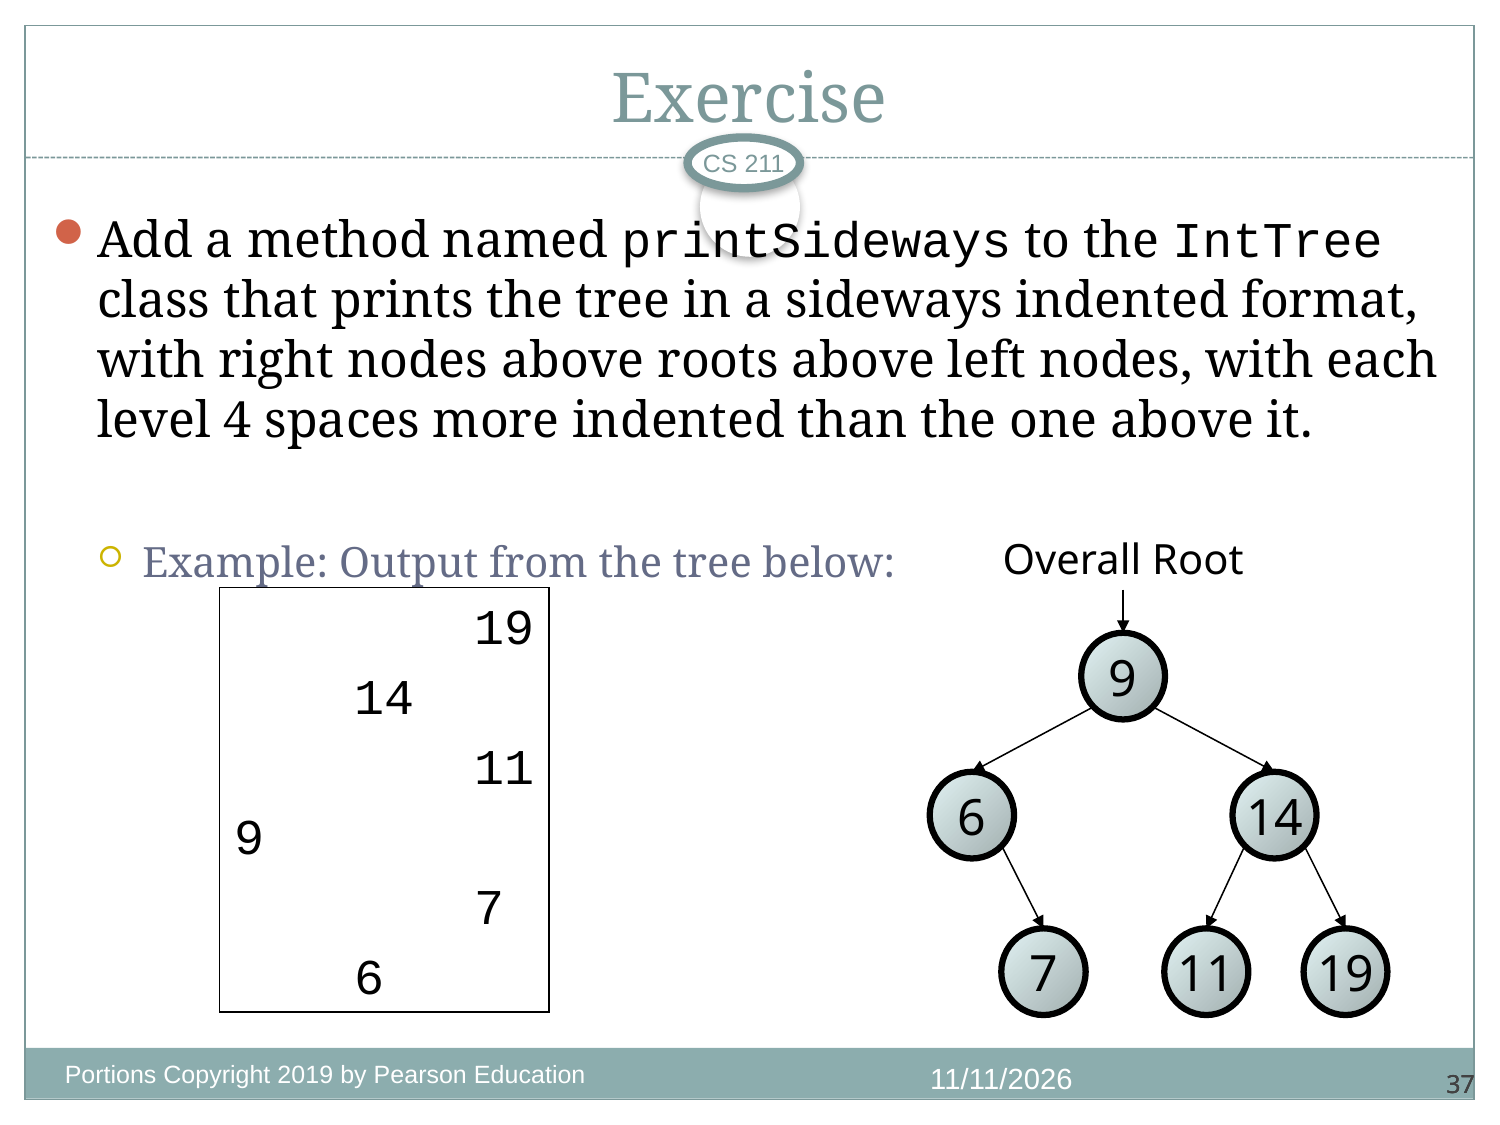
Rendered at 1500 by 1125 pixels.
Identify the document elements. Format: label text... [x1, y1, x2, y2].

footer Portions Copyright 2019 by Pearson Education [50, 1051, 663, 1112]
title Exercise [49, 37, 1450, 144]
slide_number CS 211 [675, 137, 813, 188]
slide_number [837, 1052, 1088, 1113]
text_box 19 14 11 9 7 6 [219, 587, 550, 1013]
list Add a method named printSideways to the IntTree class that prints the tree in a sideways indented format, with right nodes above roots above left nodes, with each level 4 spaces more indented than the one above it. Example: Output from the tree below: [37, 200, 1463, 1038]
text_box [929, 524, 1388, 1016]
